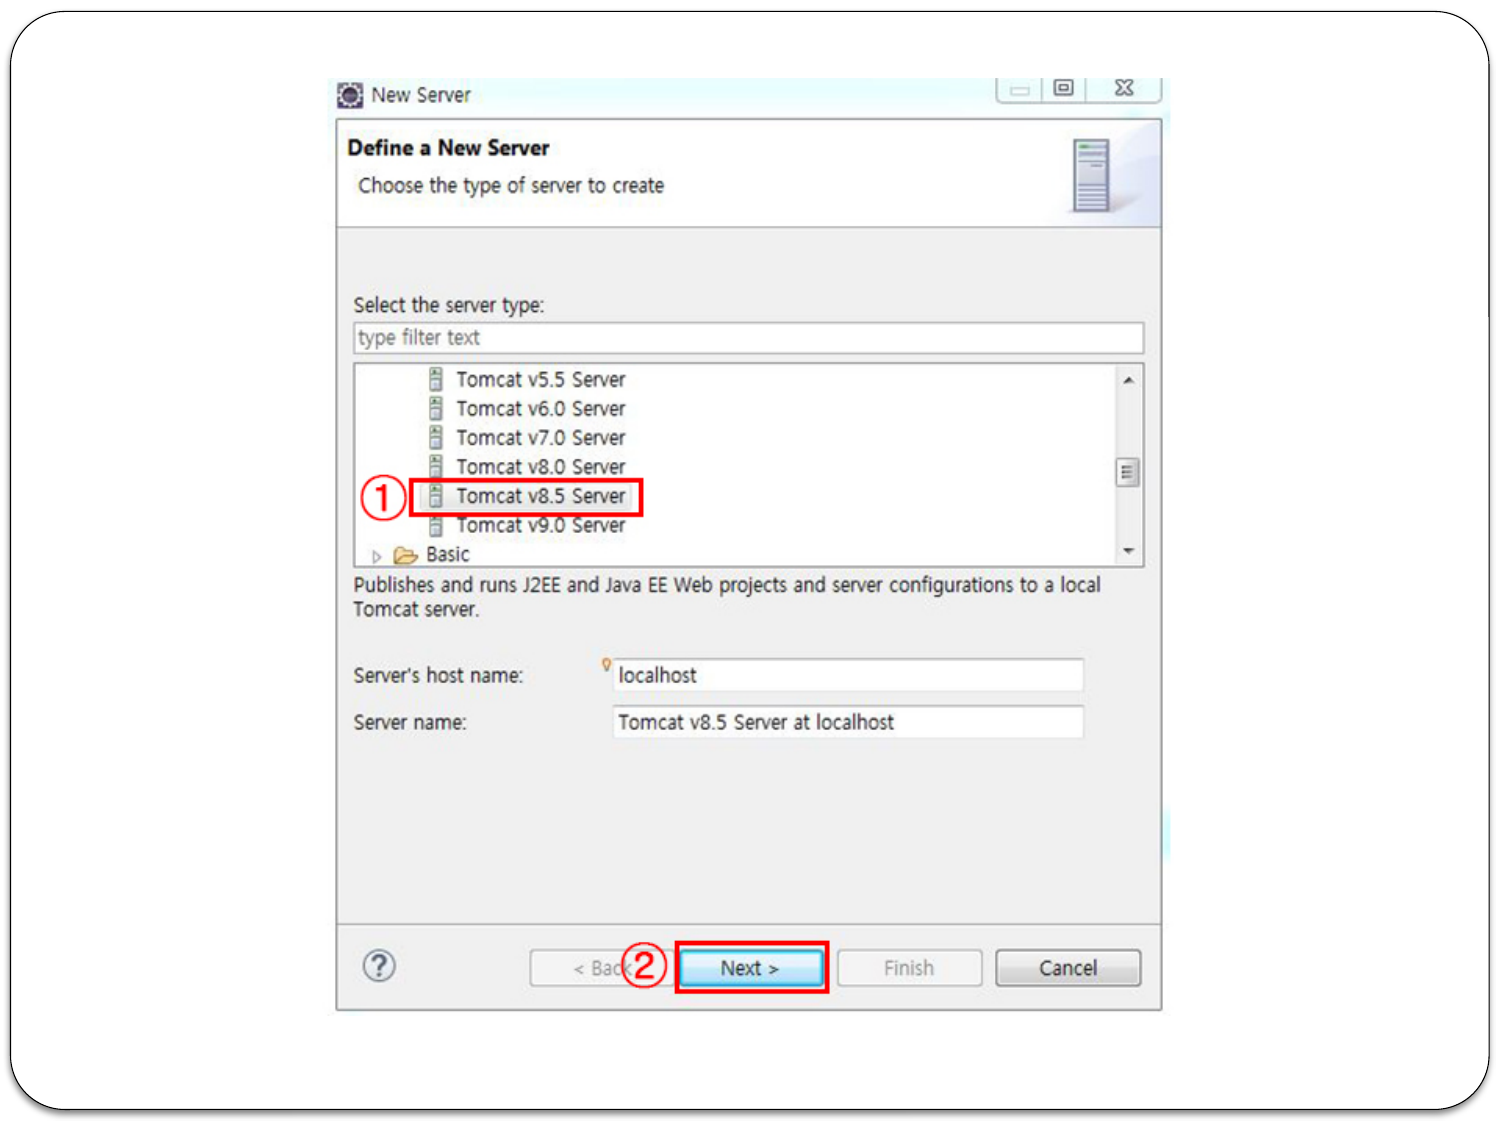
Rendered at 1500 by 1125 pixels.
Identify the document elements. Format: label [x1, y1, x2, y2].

picture [123, 77, 1375, 1016]
